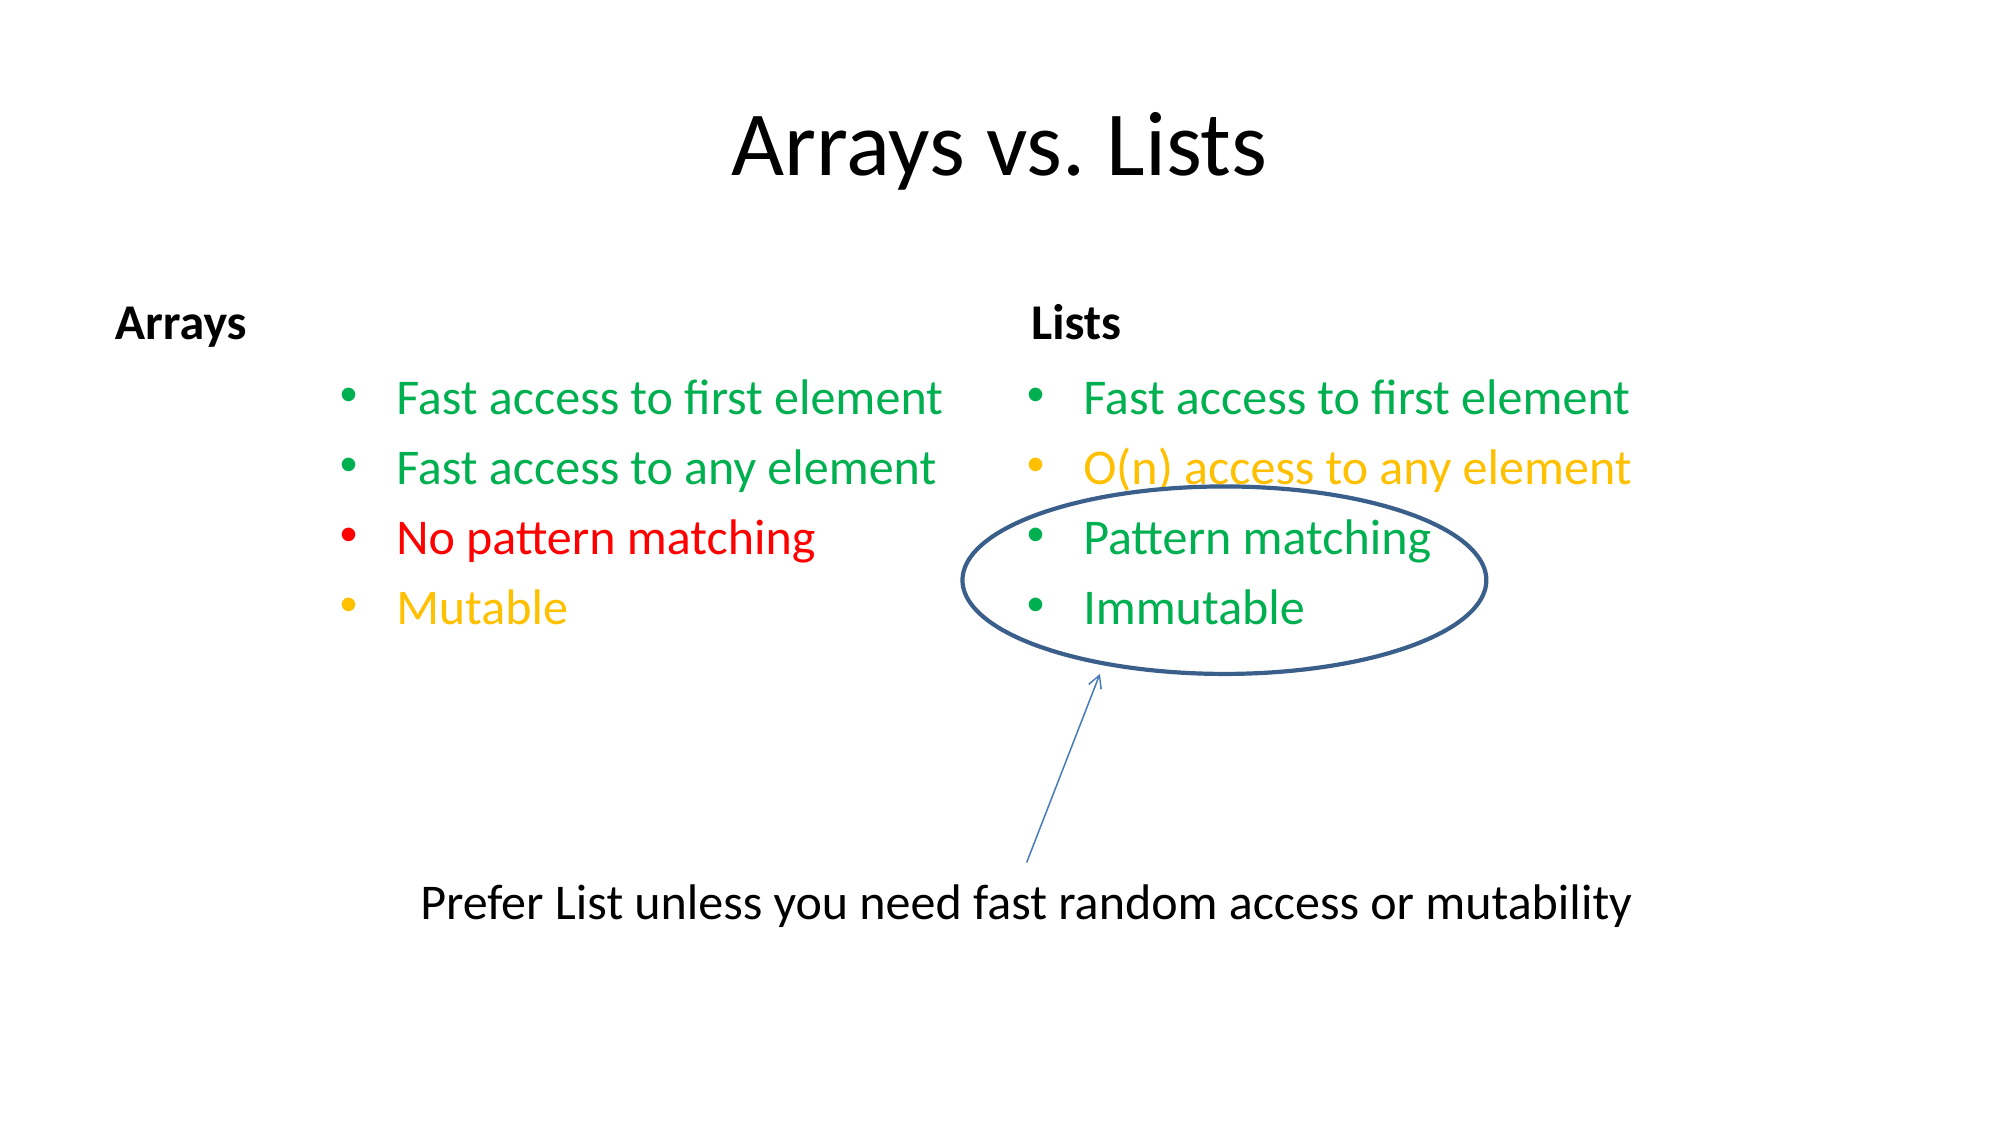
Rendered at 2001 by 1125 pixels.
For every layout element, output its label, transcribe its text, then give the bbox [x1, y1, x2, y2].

list Arrays [99, 251, 984, 357]
text_box [960, 484, 1489, 677]
list Fast access to first element Fast access to any element No pattern matching Mutable [324, 356, 988, 713]
title Arrays vs. Lists [99, 45, 1900, 233]
list Lists [1015, 251, 1900, 357]
list Fast access to first element O(n) access to any element Pattern matching Immutable [1011, 356, 1675, 713]
text_box Prefer List unless you need fast random access or mutability [405, 862, 1648, 938]
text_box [1026, 673, 1101, 863]
